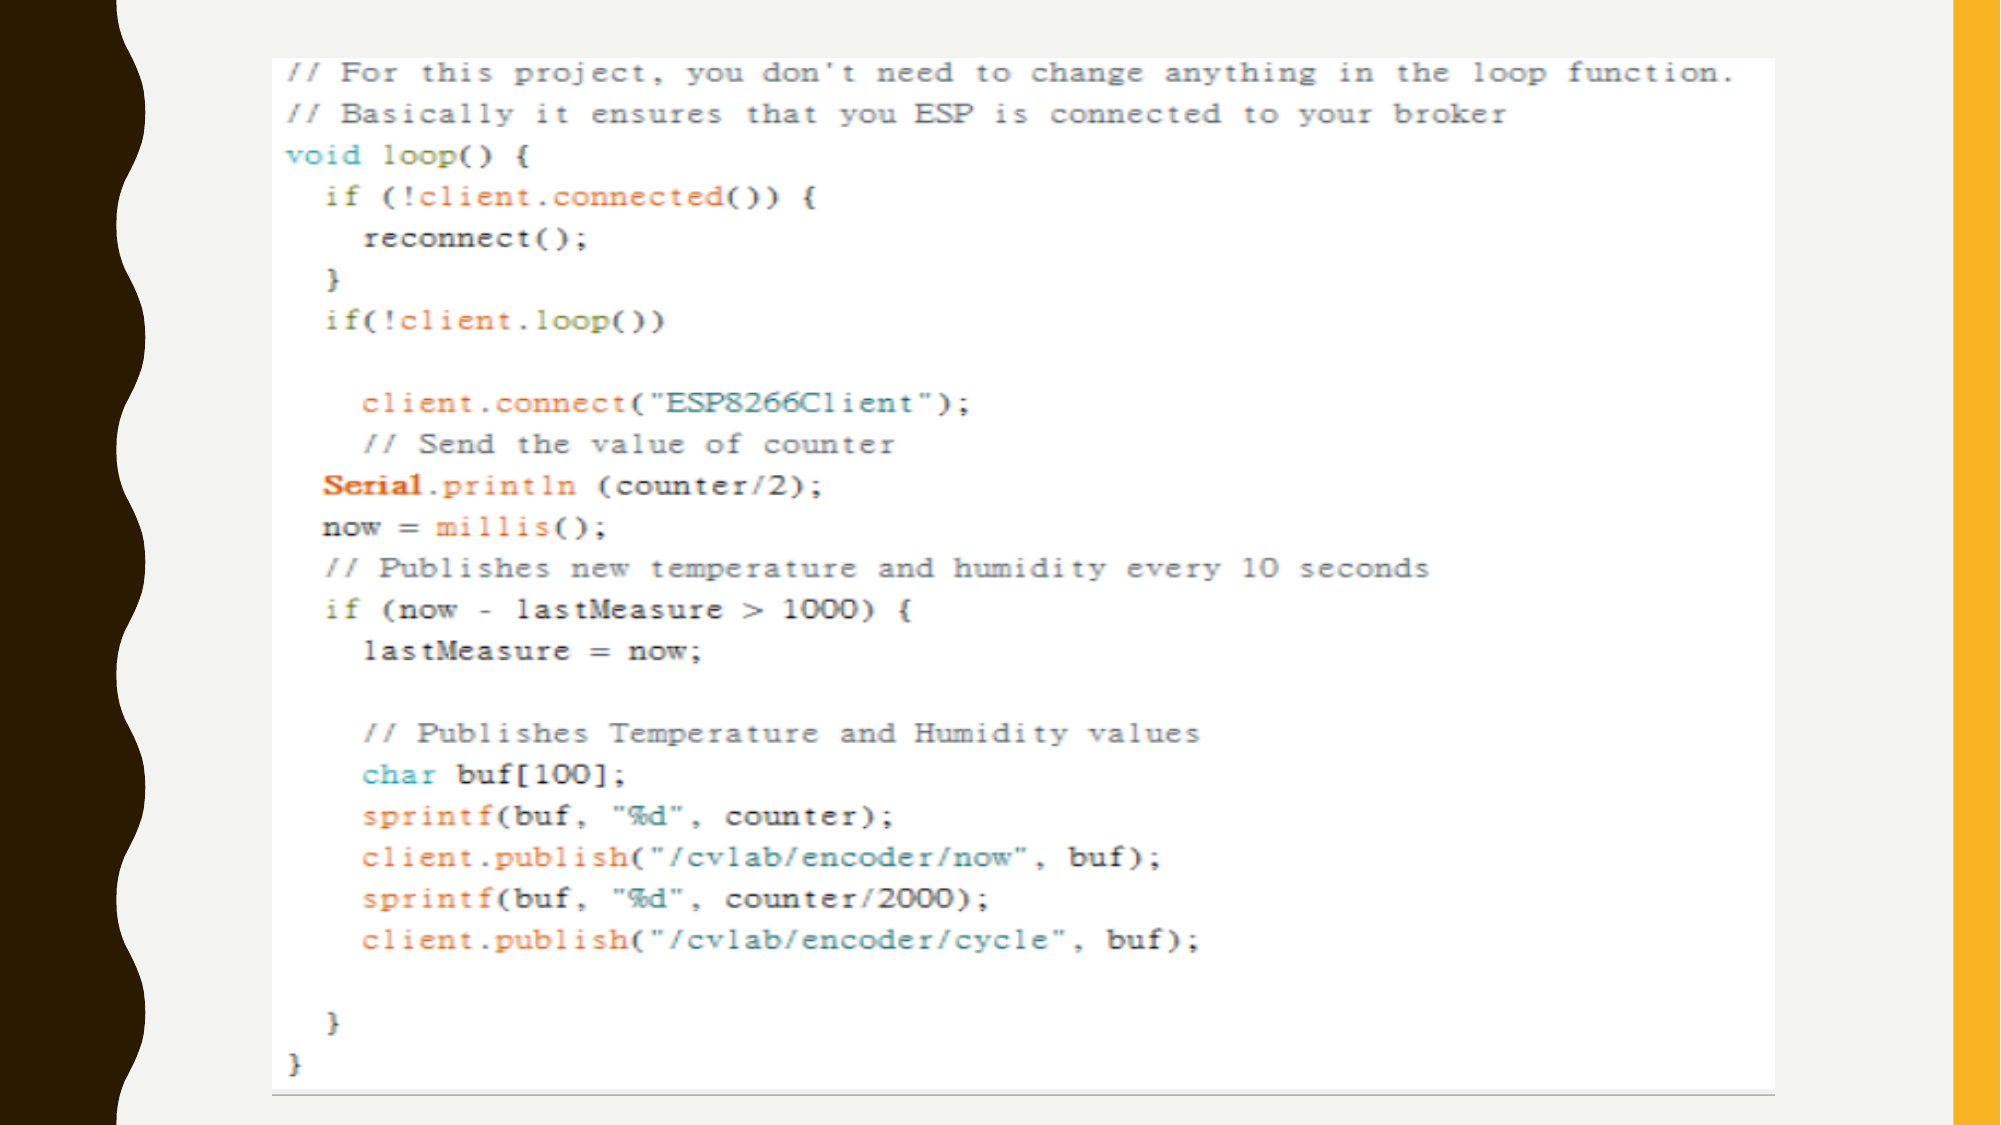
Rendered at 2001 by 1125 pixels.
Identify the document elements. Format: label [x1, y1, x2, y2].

list [272, 58, 1775, 1096]
